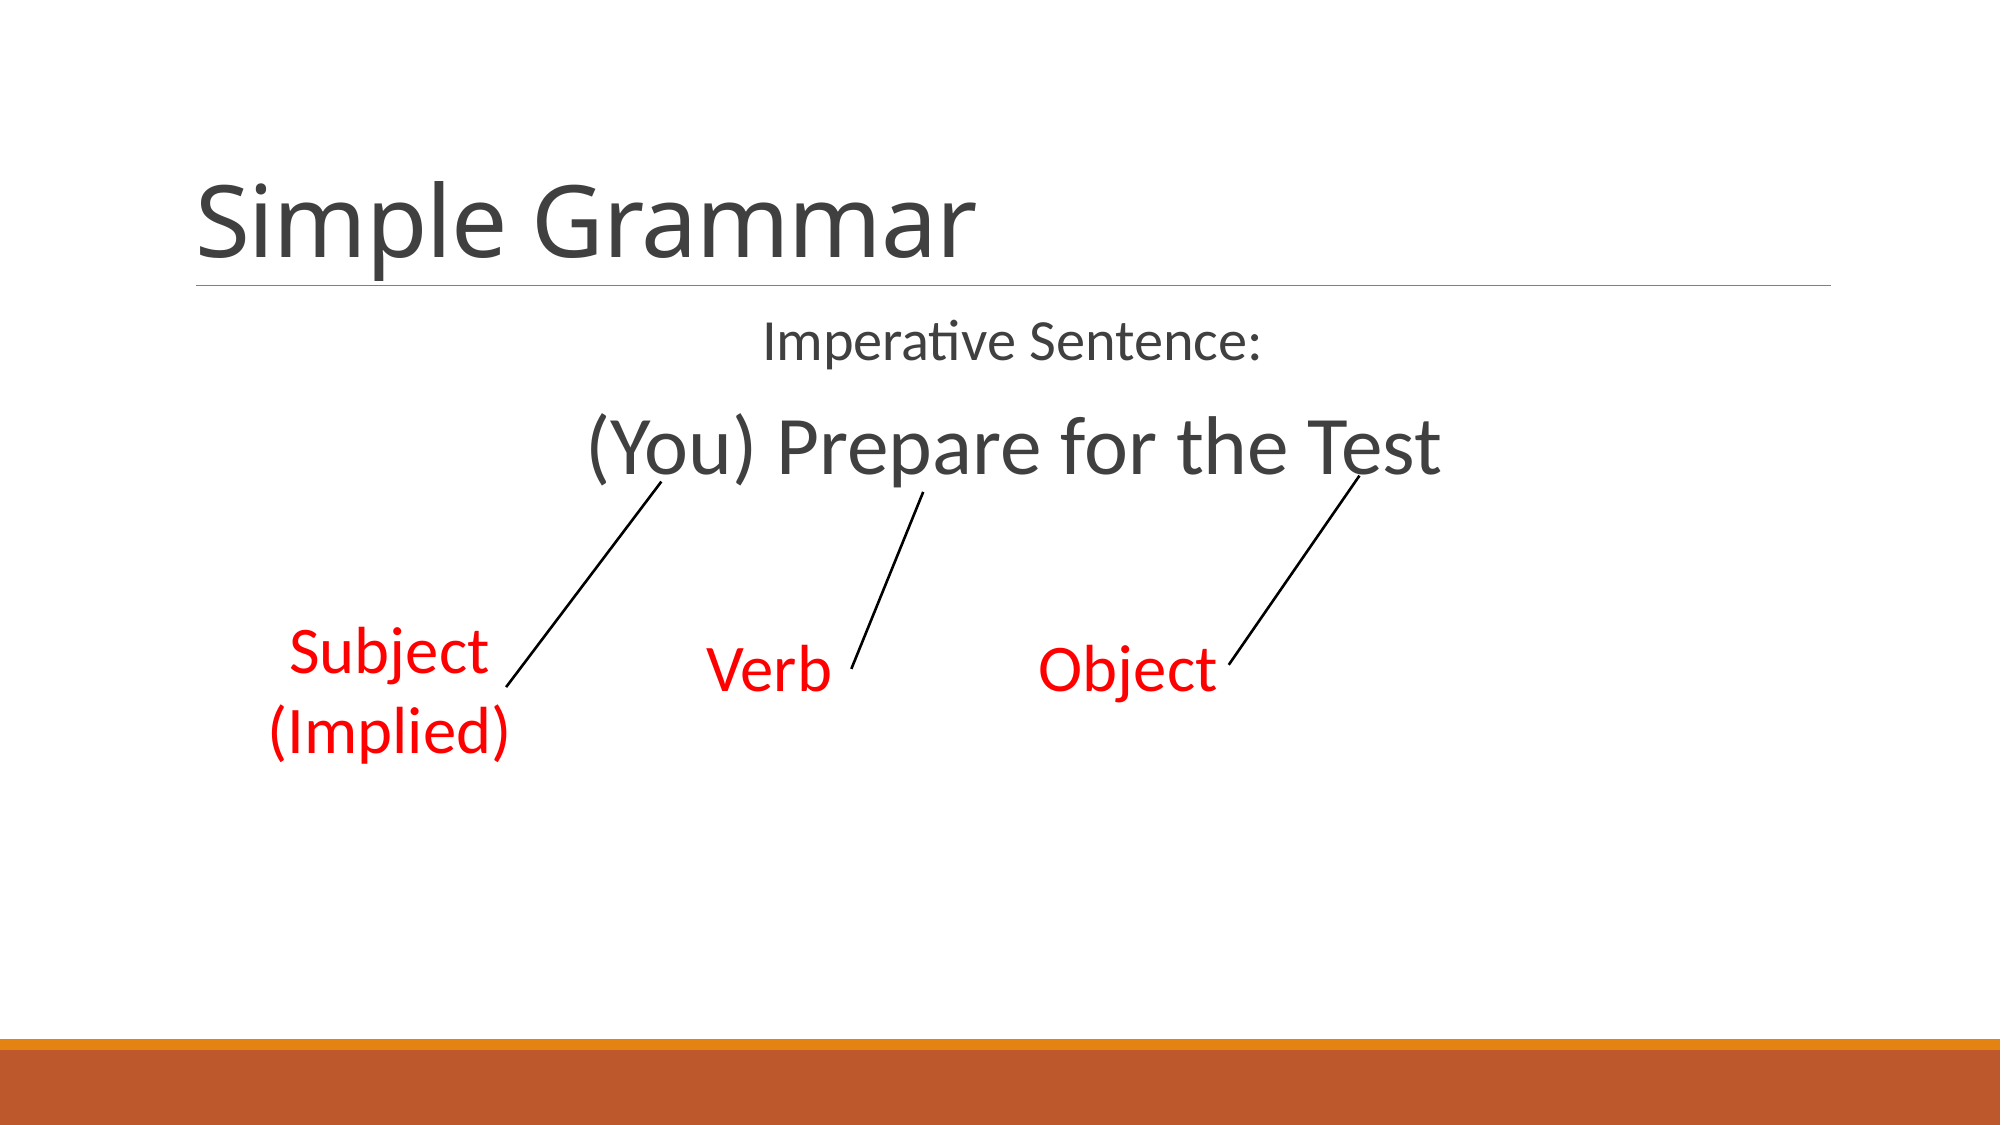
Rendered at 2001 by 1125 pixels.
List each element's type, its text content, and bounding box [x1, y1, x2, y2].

list Imperative Sentence: (You) Prepare for the Test [180, 302, 1830, 525]
text_box Subject (Implied) [241, 480, 663, 774]
text_box Verb [641, 491, 925, 730]
text_box Object [1000, 474, 1361, 730]
title Simple Grammar [180, 47, 1830, 285]
